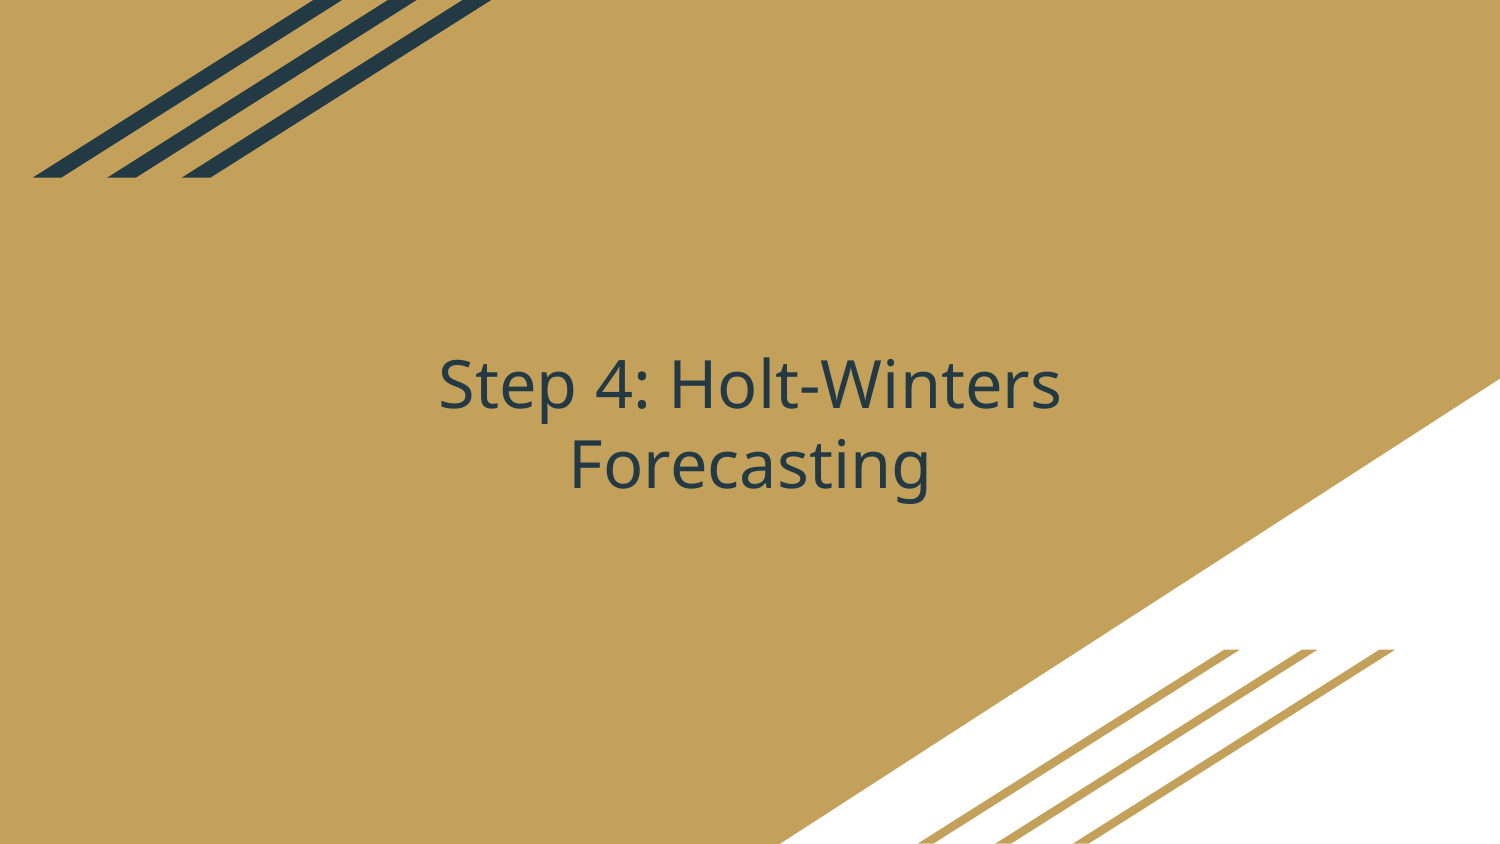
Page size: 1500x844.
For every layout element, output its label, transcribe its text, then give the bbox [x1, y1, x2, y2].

title Step 4: Holt-Winters Forecasting [309, 286, 1192, 557]
